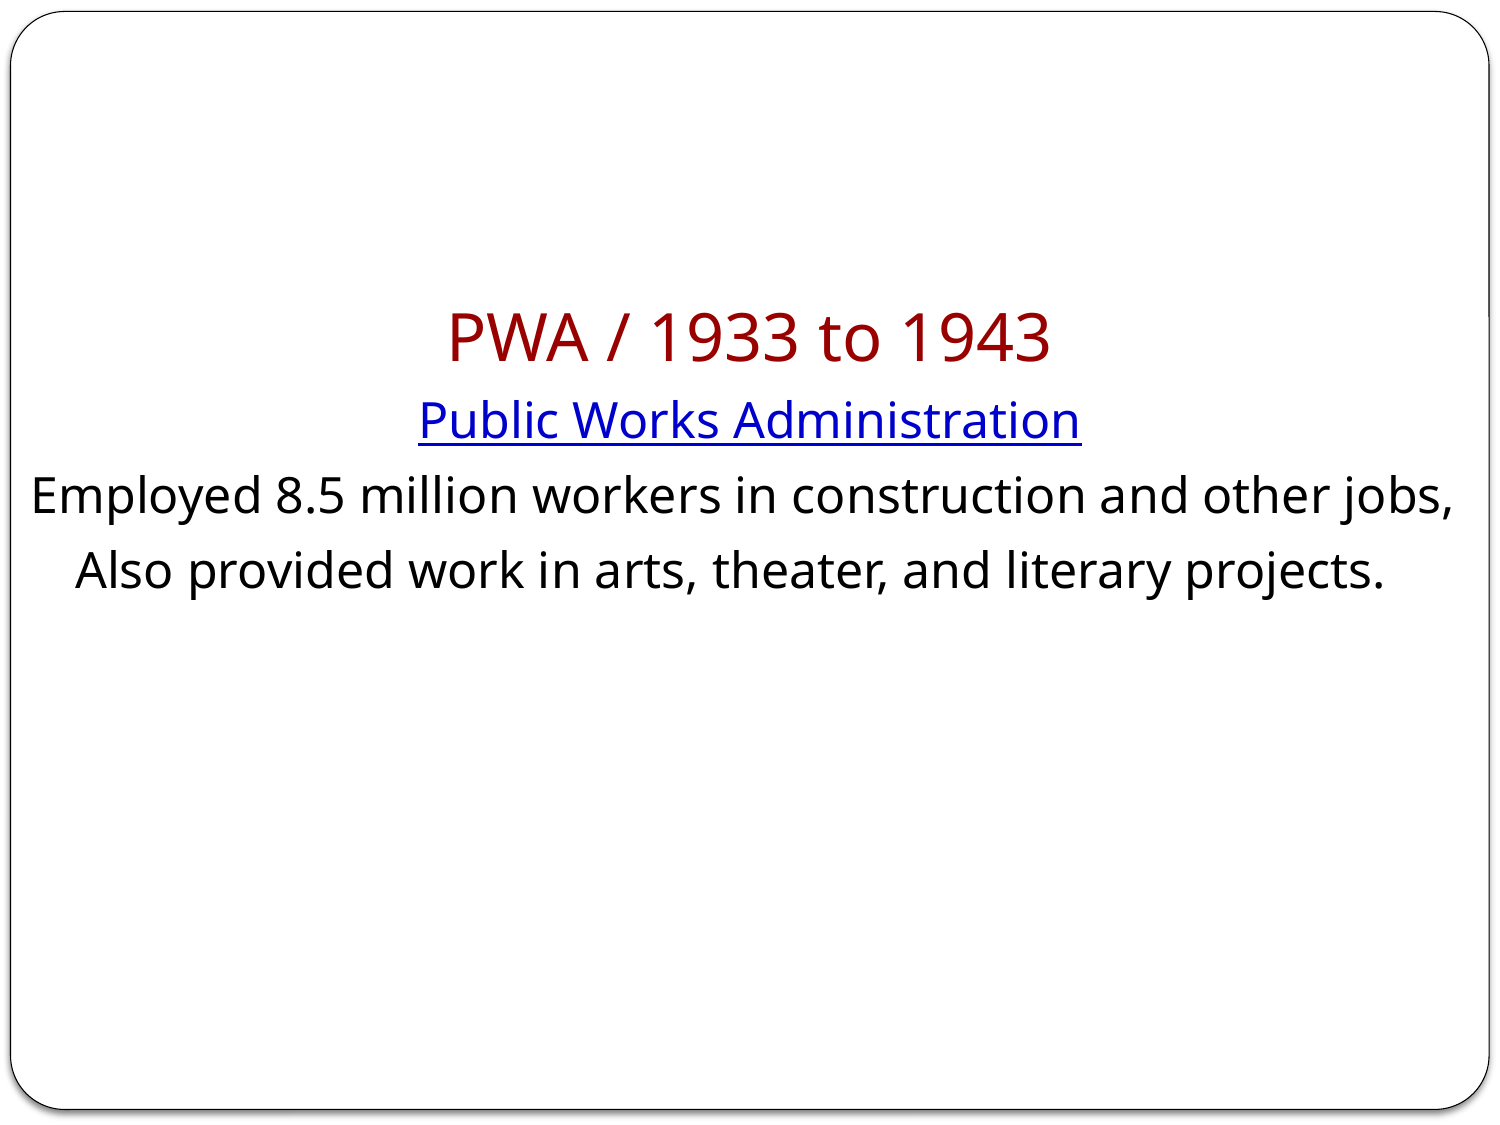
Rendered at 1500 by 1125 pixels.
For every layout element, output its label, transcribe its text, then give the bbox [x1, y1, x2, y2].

text_box PWA / 1933 to 1943 Public Works Administration Employed 8.5 million workers in construction and other jobs, Also provided work in arts, theater, and literary projects. [0, 287, 1500, 607]
text_box RELIEF: Ease Suffering of the Needy [0, 127, 1500, 232]
